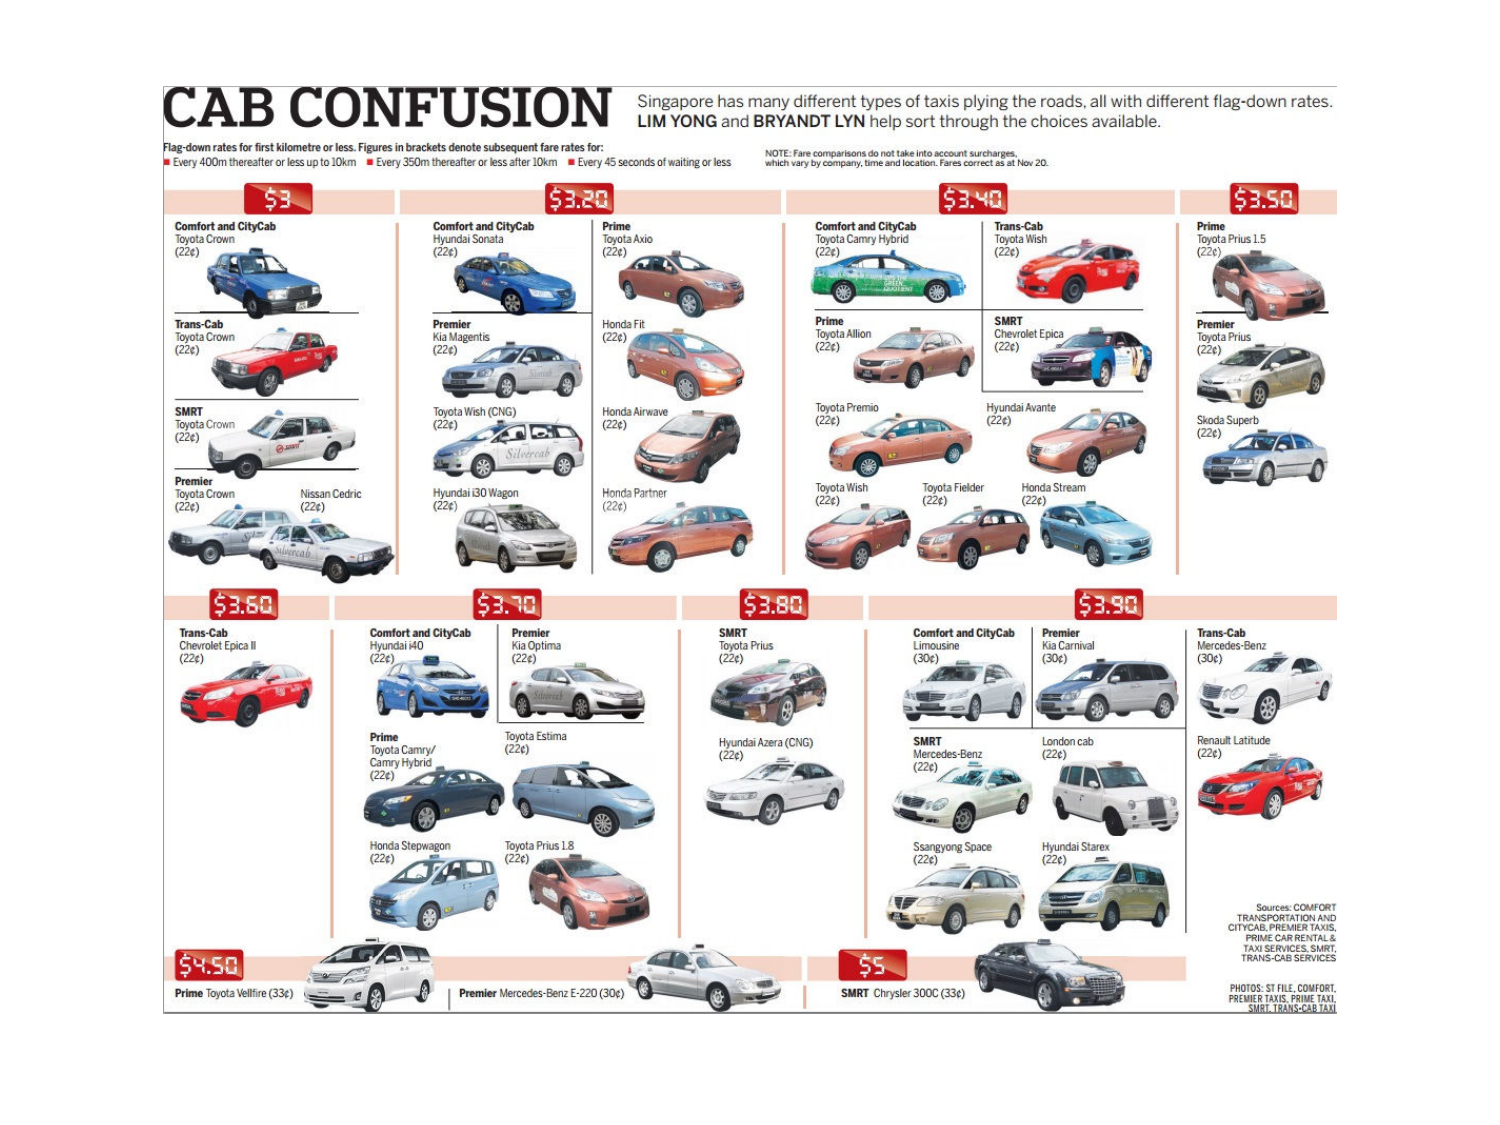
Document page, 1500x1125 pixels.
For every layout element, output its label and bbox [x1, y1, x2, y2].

list [163, 86, 1337, 1014]
